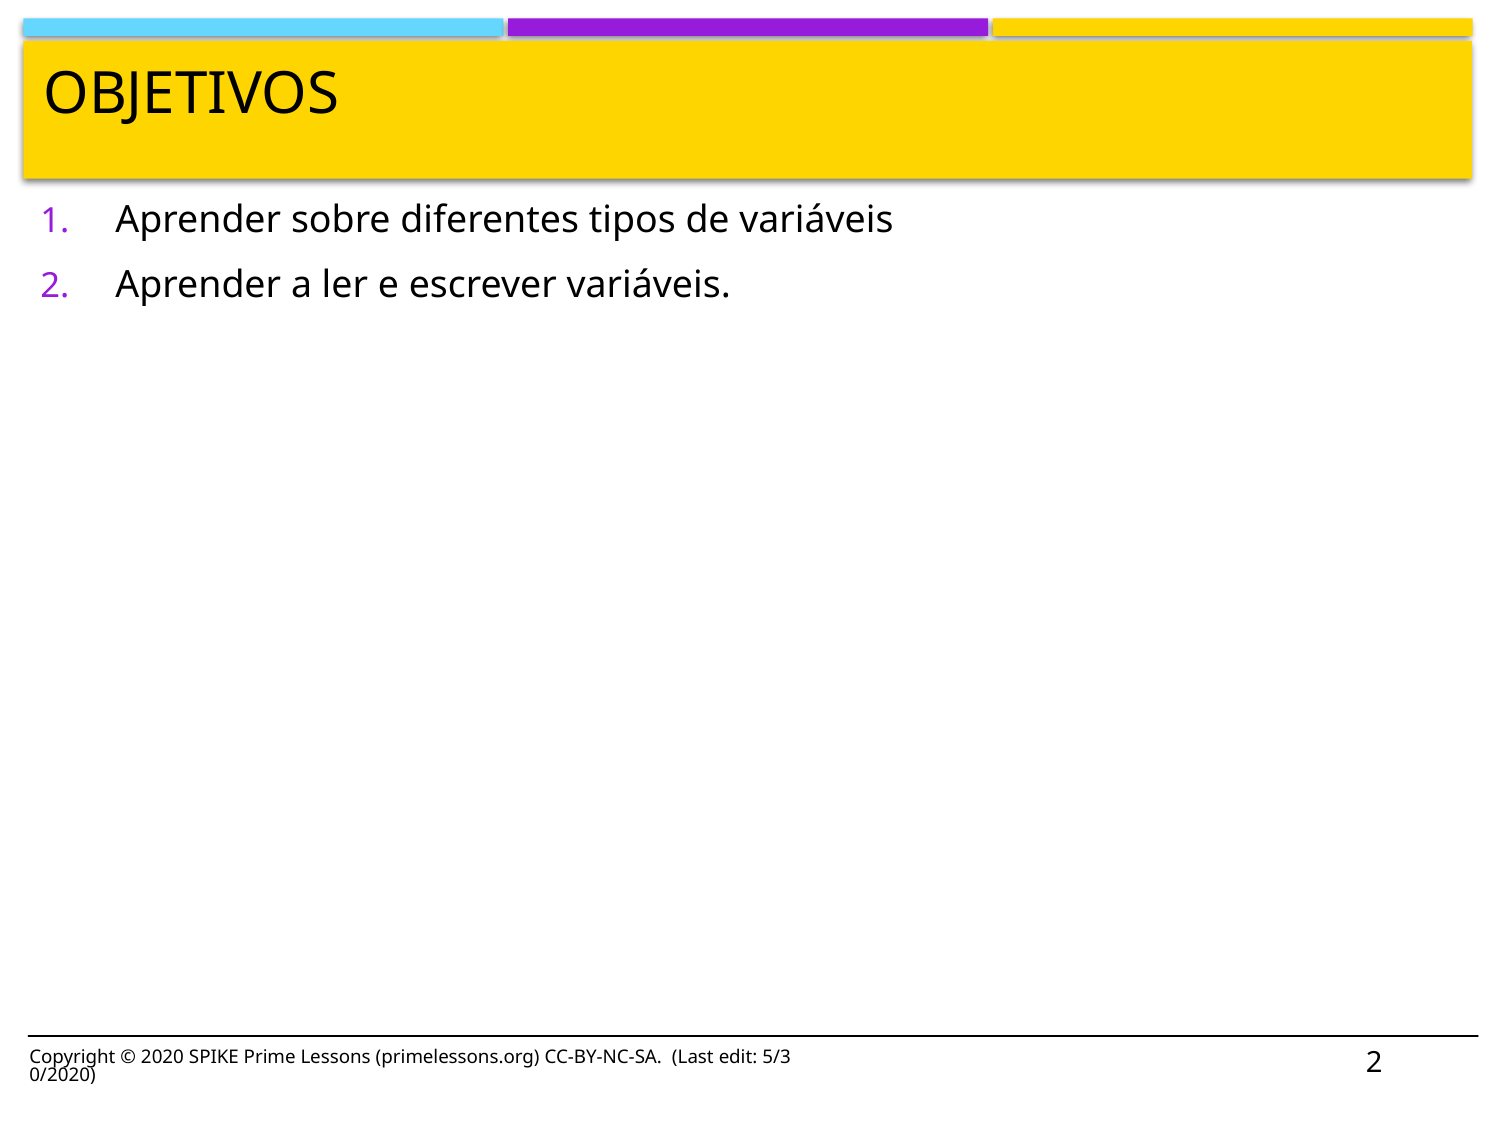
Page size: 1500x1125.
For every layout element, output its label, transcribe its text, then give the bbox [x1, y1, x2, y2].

list Aprender sobre diferentes tipos de variáveis Aprender a ler e escrever variáveis. [25, 187, 1475, 583]
footer Copyright © 2020 SPIKE Prime Lessons (primelessons.org) CC-BY-NC-SA. (Last edit: 5/30/2020) [14, 1036, 814, 1097]
slide_number 2 [1351, 1036, 1478, 1097]
title Objetivos [28, 48, 1464, 172]
